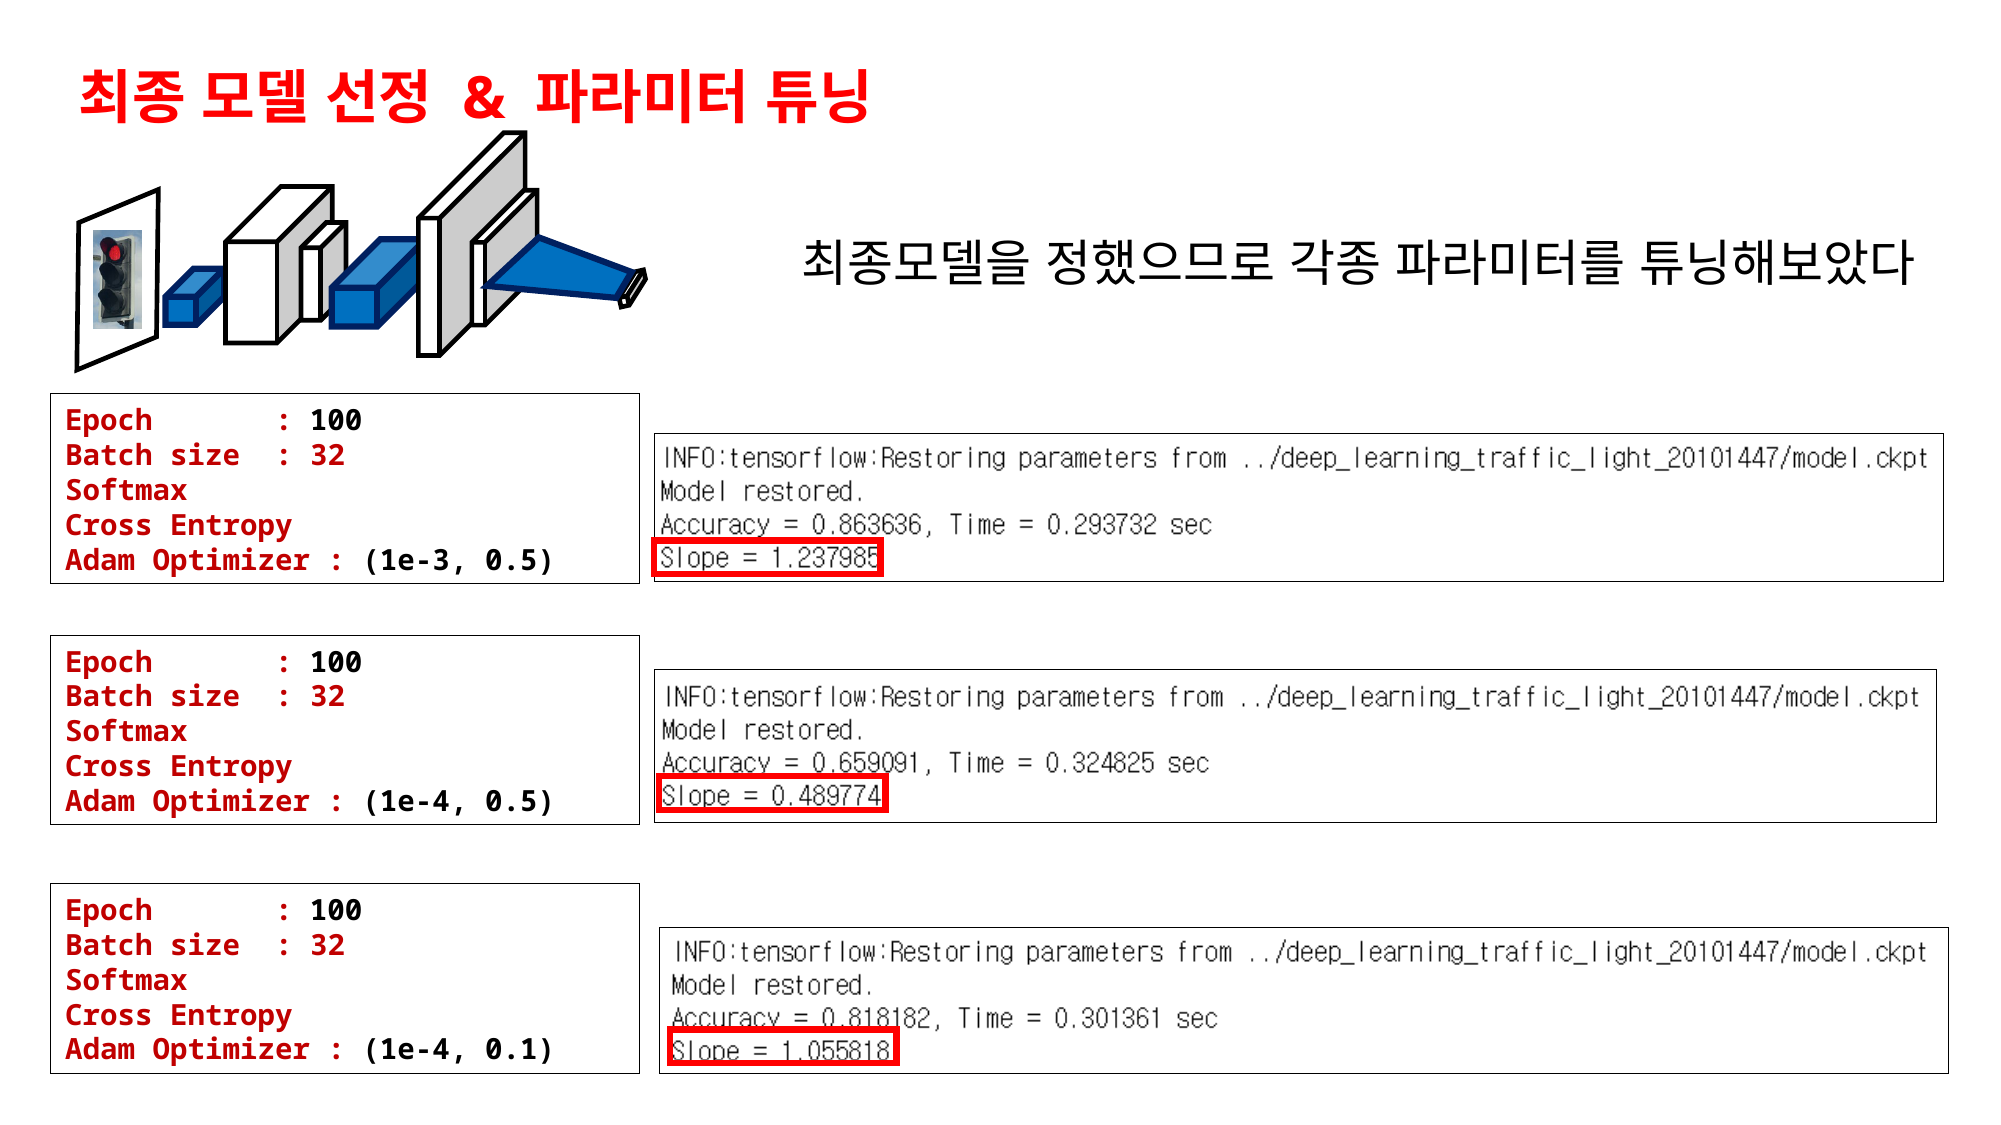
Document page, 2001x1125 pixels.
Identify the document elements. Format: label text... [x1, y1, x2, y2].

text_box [654, 433, 1944, 582]
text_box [659, 927, 1949, 1074]
text_box Epoch : 100 Batch size : 32 Softmax Cross Entropy Adam Optimizer : (1e-4, 0.5) [50, 635, 640, 825]
text_box Epoch : 100 Batch size : 32 Softmax Cross Entropy Adam Optimizer : (1e-4, 0.1) [50, 883, 640, 1074]
text_box 최종모델을 정했으므로 각종 파라미터를 튜닝해보았다 [787, 194, 1931, 299]
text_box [45, 132, 648, 356]
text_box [654, 669, 1936, 823]
text_box 최종 모델 선정 & 파라미터 튜닝 [63, 0, 888, 138]
text_box Epoch : 100 Batch size : 32 Softmax Cross Entropy Adam Optimizer : (1e-3, 0.5) [50, 393, 640, 584]
